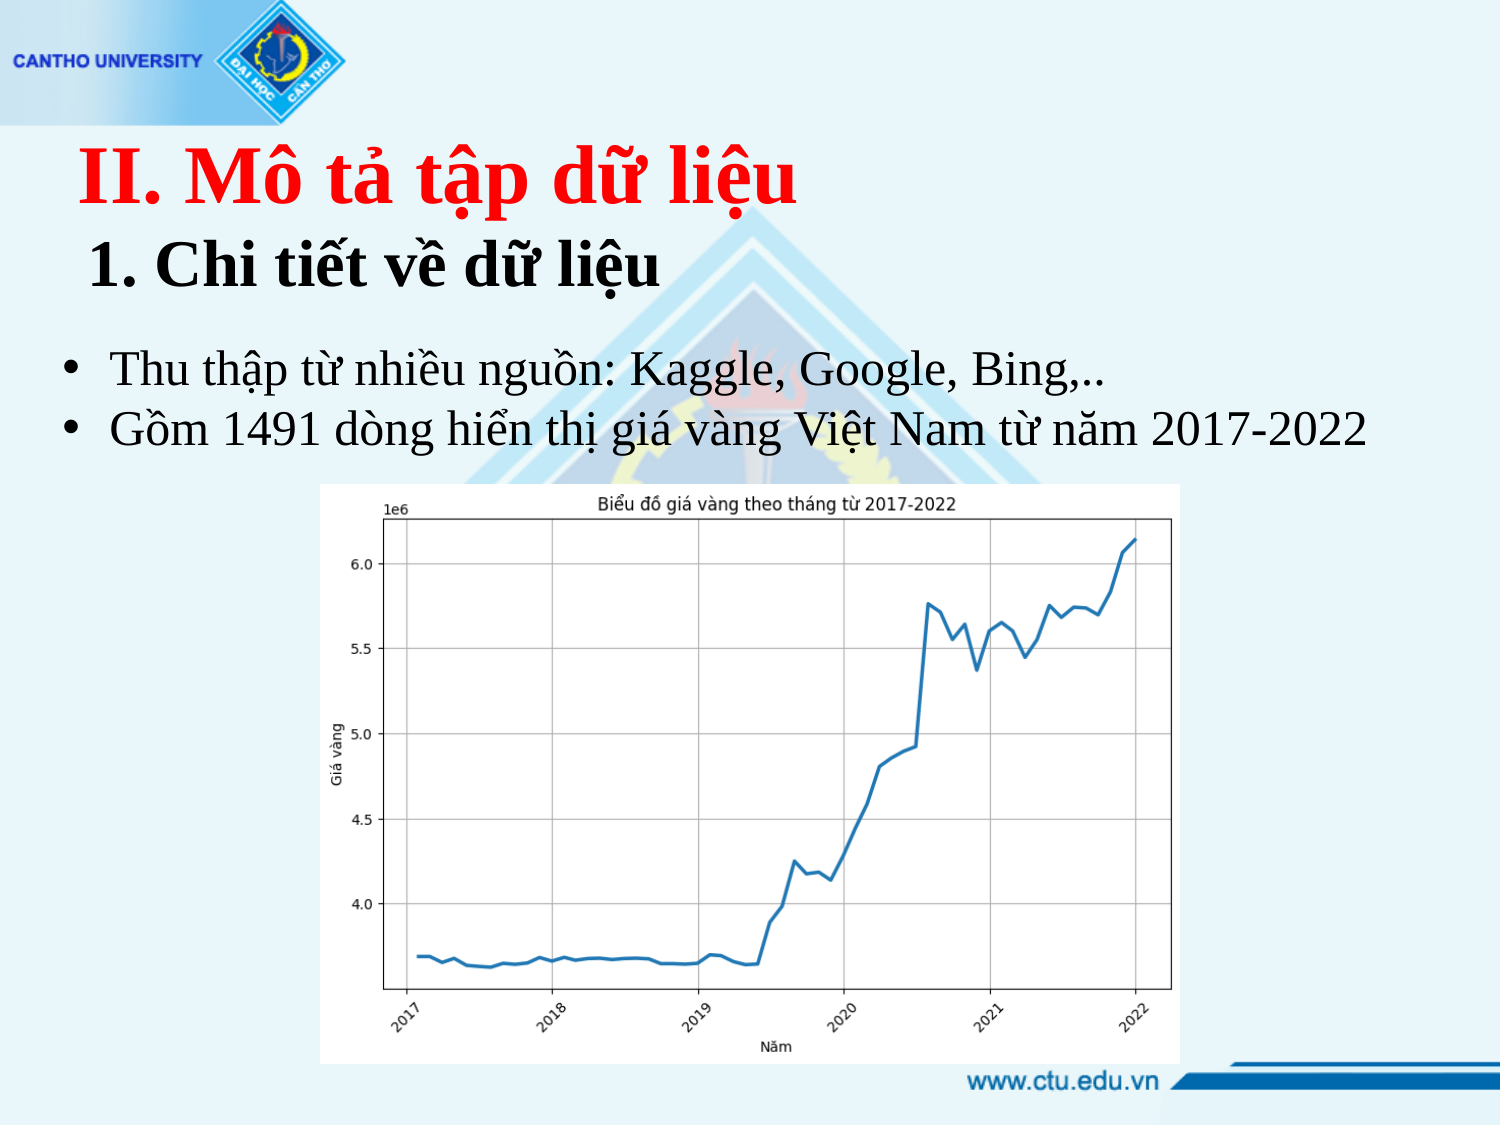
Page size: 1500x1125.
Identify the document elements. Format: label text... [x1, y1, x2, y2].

picture [222, 4, 341, 112]
picture [238, 12, 325, 95]
text_box Thu thập từ nhiều nguồn: Kaggle, Google, Bing,.. Gồm 1491 dòng hiển thị giá vàng Việt Nam từ năm 2017-2022 [47, 328, 1453, 464]
text_box 1. Chi tiết về dữ liệu [72, 212, 678, 308]
text_box II. Mô tả tập dữ liệu [62, 112, 814, 228]
picture [0, 0, 1500, 1125]
